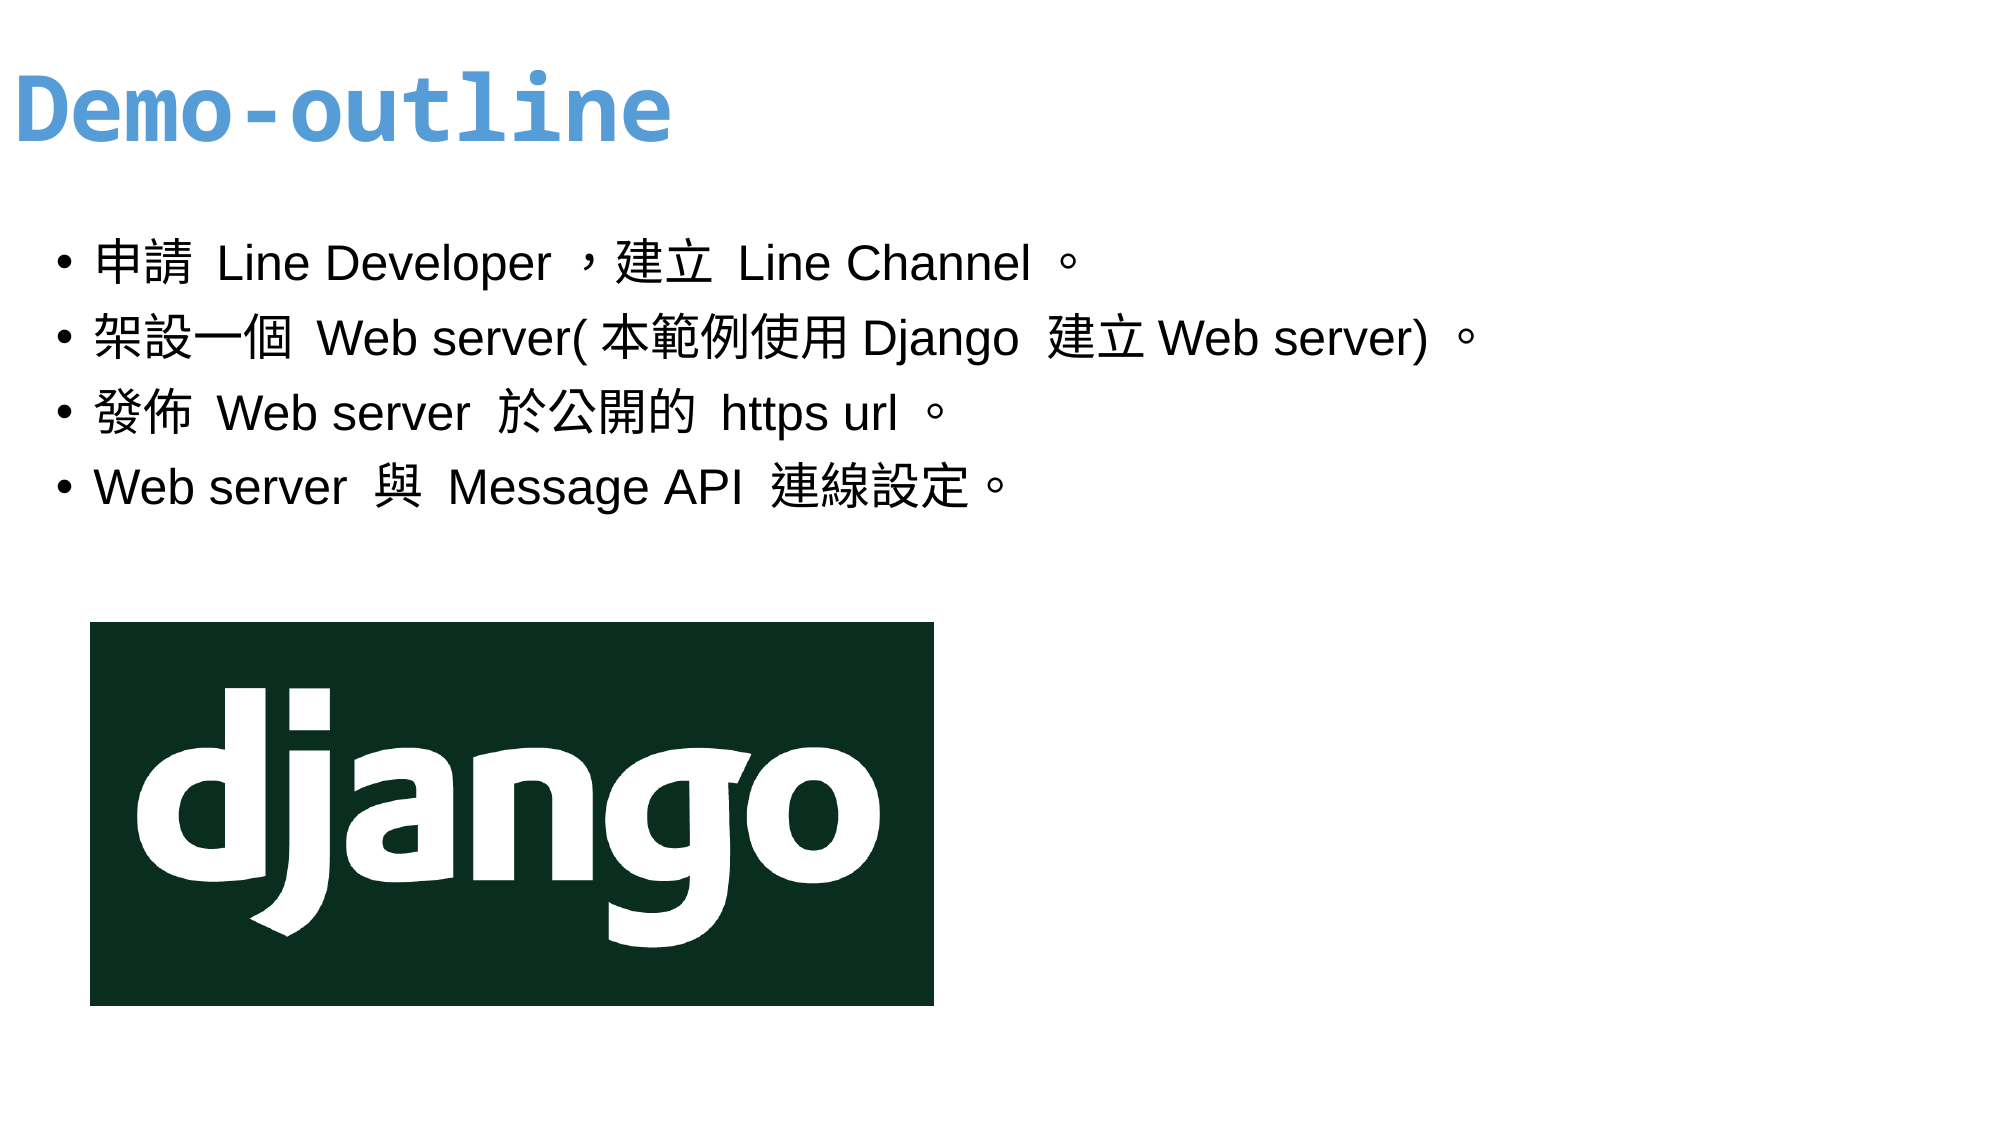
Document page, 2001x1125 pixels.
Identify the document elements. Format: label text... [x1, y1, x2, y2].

title Demo-outline [0, 3, 1725, 221]
list 申請 Line Developer，建立 Line Channel。 架設一個 Web server(本範例使用Django 建立Web server)。 發佈 Web server 於公開的 https url。 Web server 與 Message API 連線設定。 [40, 229, 1766, 944]
picture [90, 622, 934, 1006]
